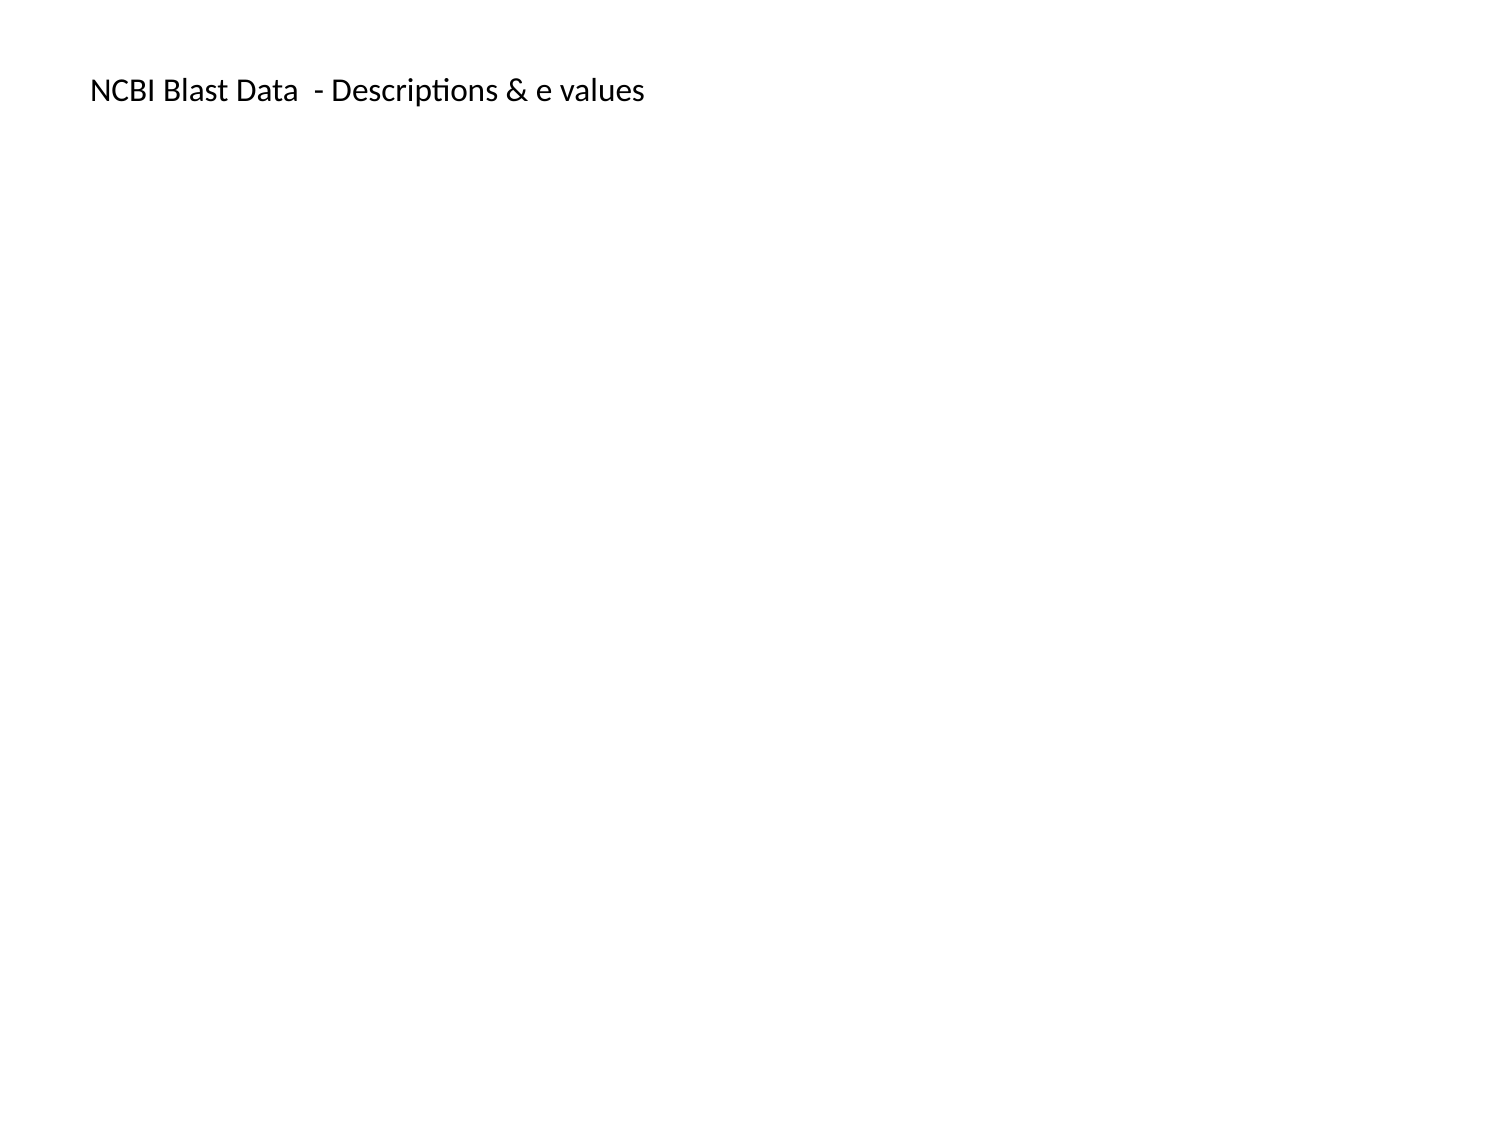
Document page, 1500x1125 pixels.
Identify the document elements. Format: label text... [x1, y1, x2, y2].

title NCBI Blast Data - Descriptions & e values [75, 45, 1425, 132]
